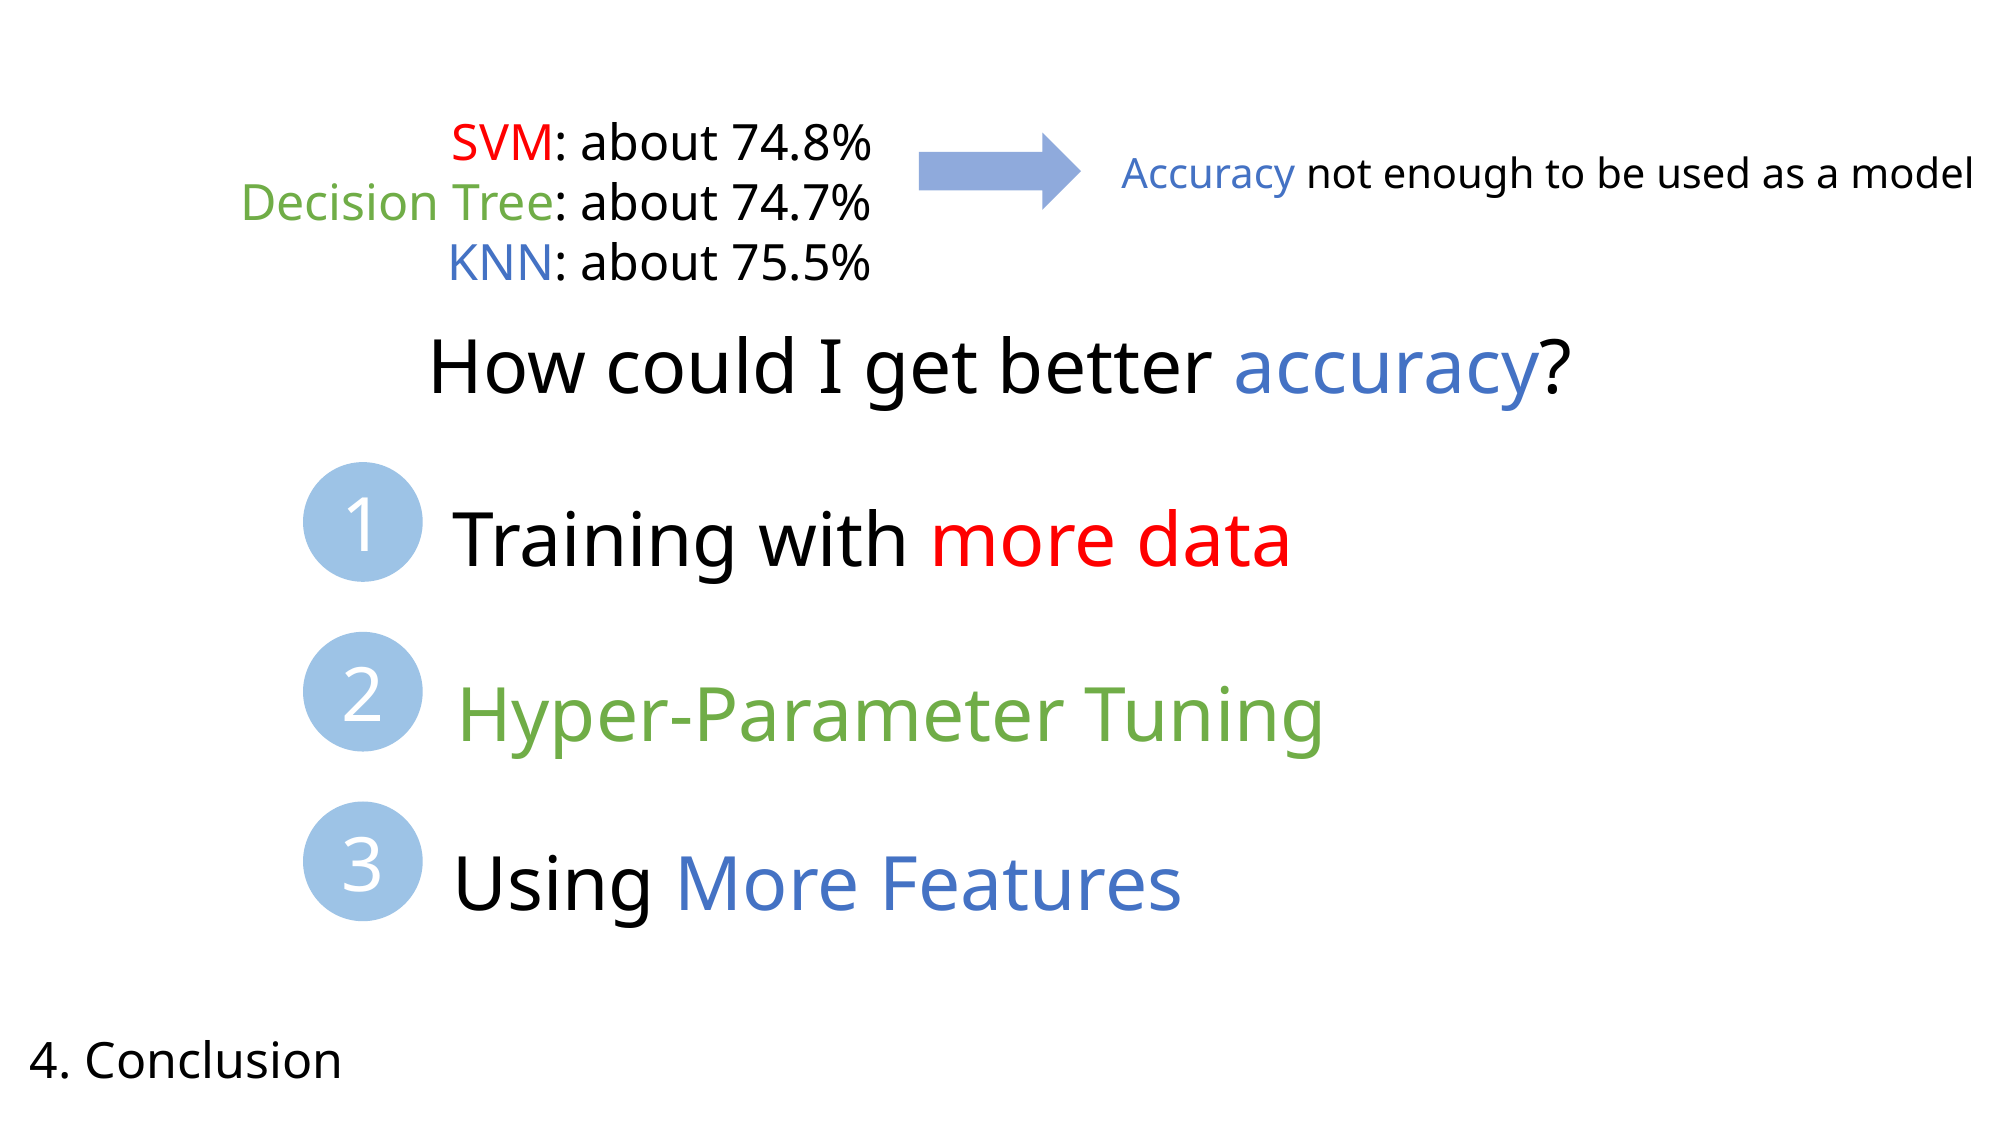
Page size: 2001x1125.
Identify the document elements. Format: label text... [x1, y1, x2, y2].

text_box 2 [301, 630, 424, 753]
text_box 3 [301, 800, 424, 923]
text_box Training with more data [437, 484, 1309, 589]
text_box [917, 130, 1083, 213]
text_box Using More Features [437, 828, 1199, 934]
text_box Accuracy not enough to be used as a model [1106, 139, 1990, 205]
text_box How could I get better accuracy? [412, 310, 1588, 416]
text_box 4. Conclusion [14, 1020, 359, 1096]
text_box 1 [301, 461, 424, 583]
text_box Hyper-Parameter Tuning [441, 658, 1342, 764]
text_box SVM: about 74.8% Decision Tree: about 74.7% KNN: about 75.5% [225, 102, 888, 298]
